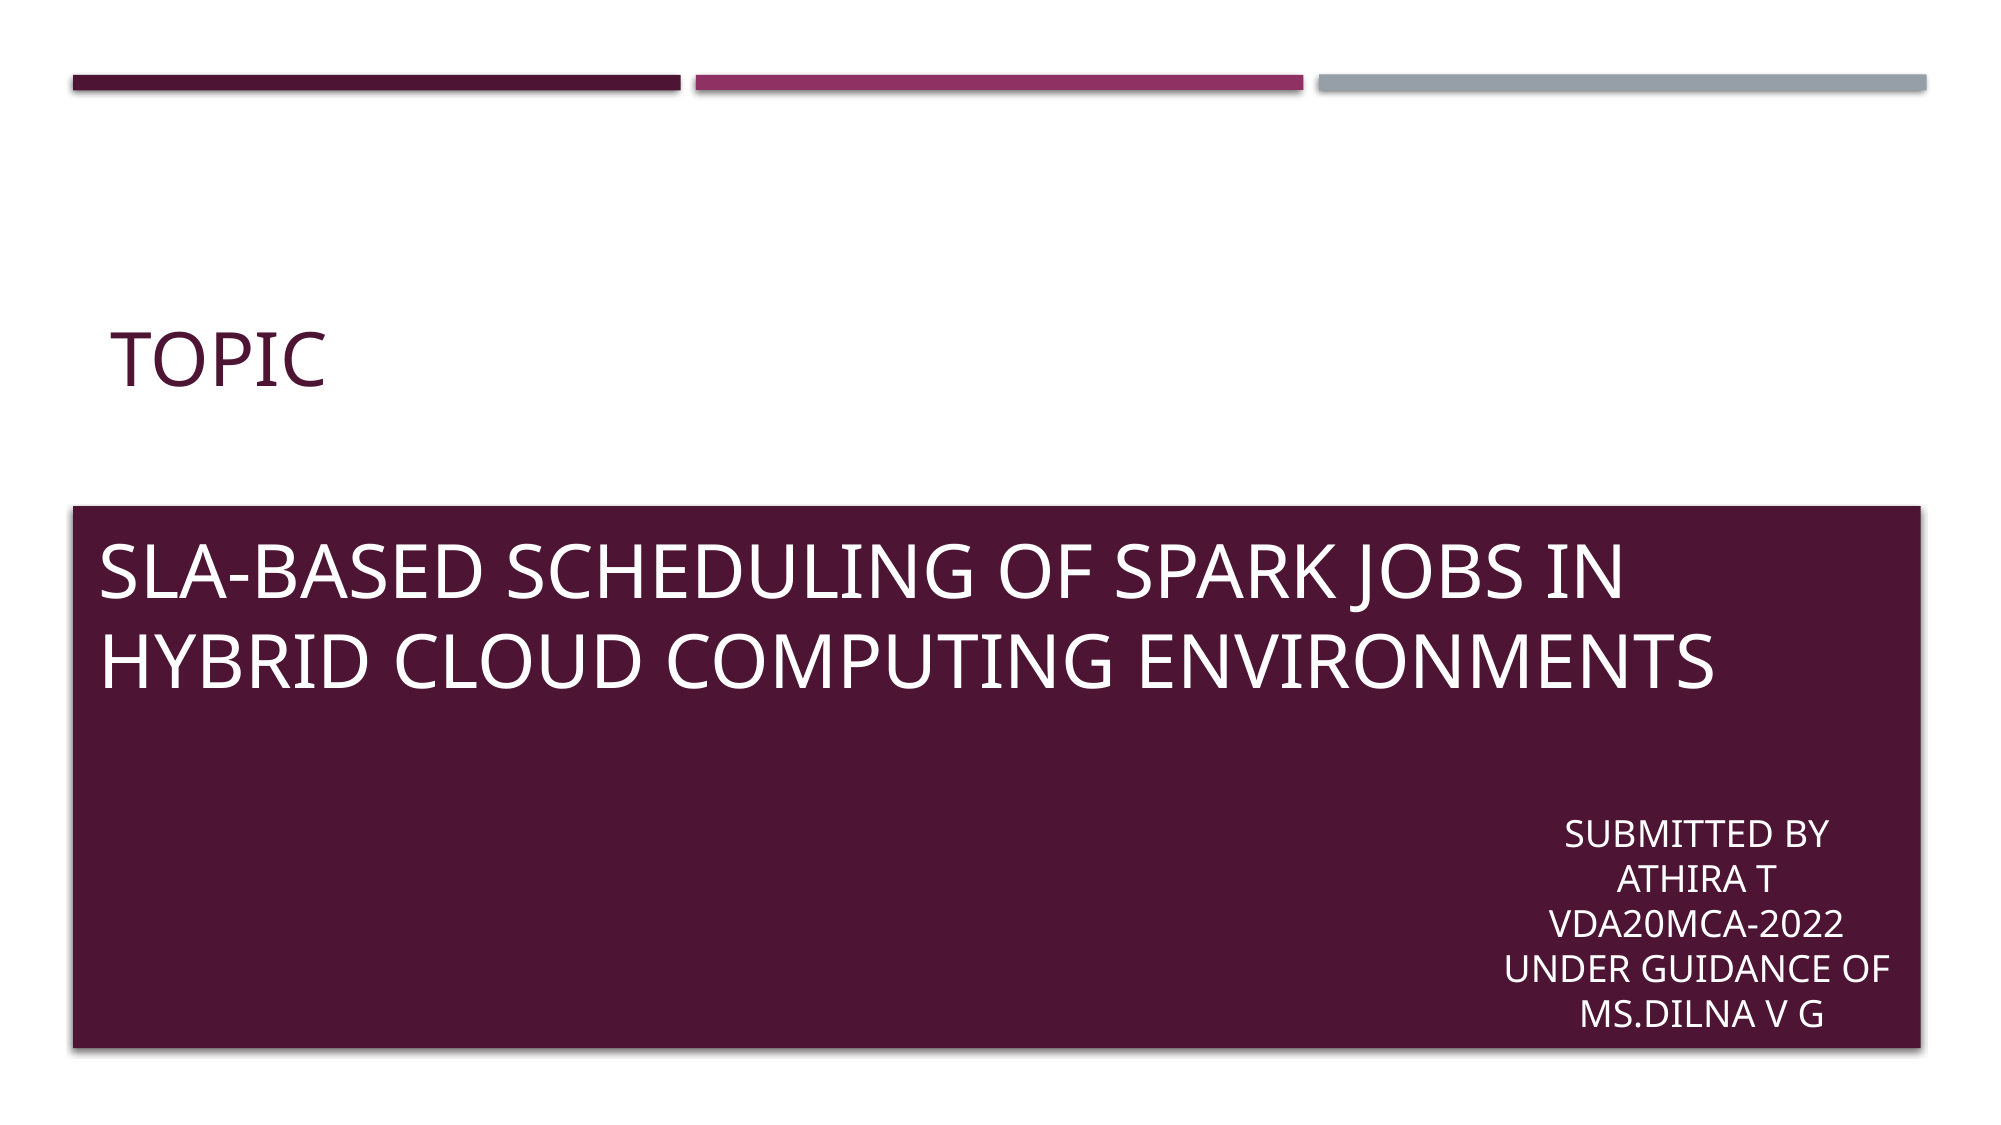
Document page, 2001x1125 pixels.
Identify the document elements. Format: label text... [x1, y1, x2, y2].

text_box SUBMITTED BY ATHIRA T VDA20MCA-2022 UNDER GUIDANCE OF MS.DILNA V G [1461, 802, 1933, 1043]
title TOPIC [95, 167, 1899, 410]
subtitle SLA-based Scheduling of Spark Jobs in Hybrid Cloud Computing Environments [83, 516, 1911, 1074]
